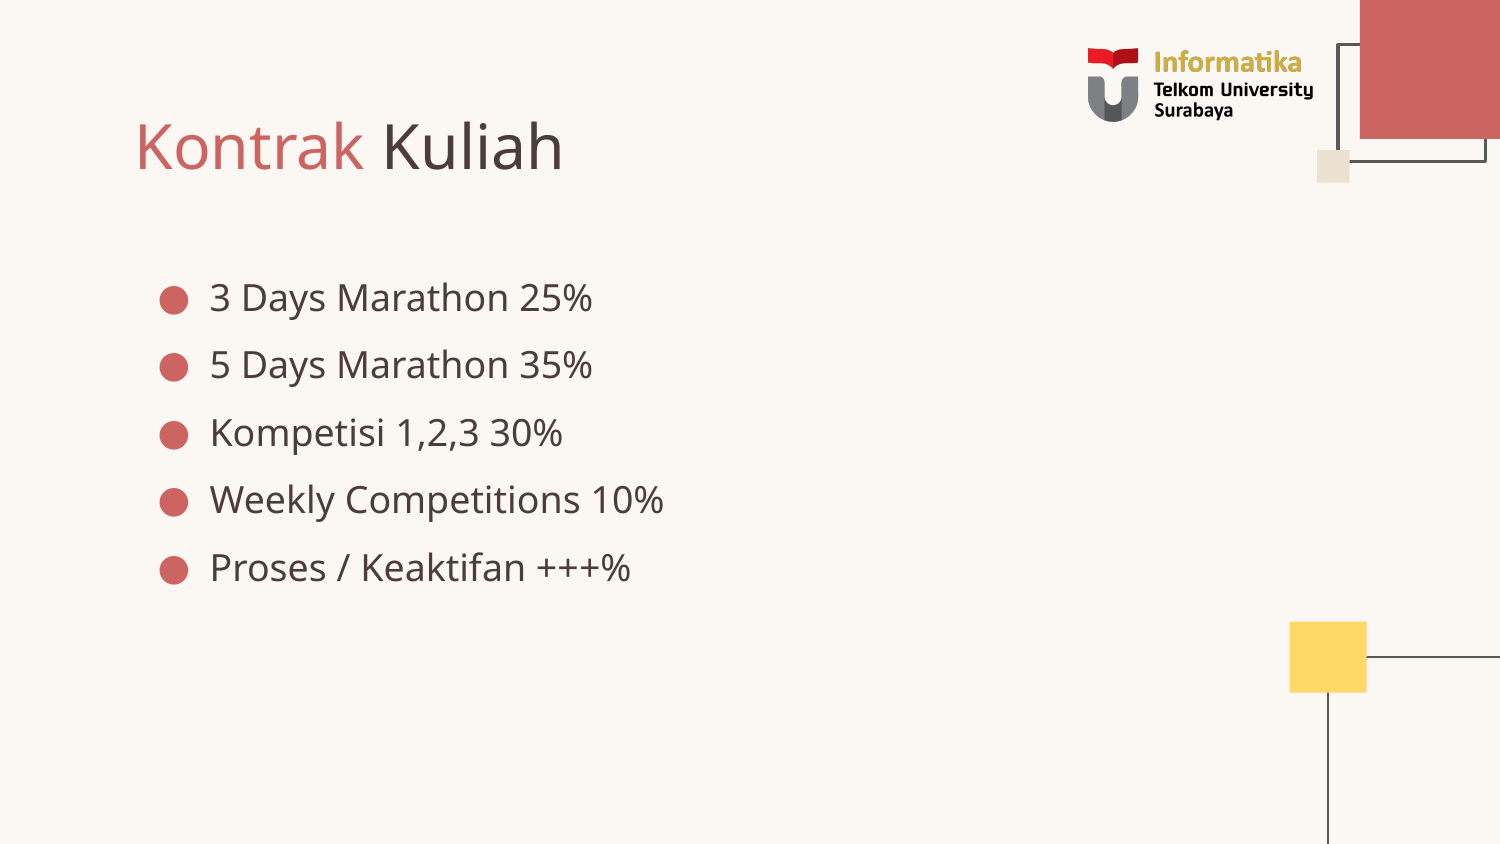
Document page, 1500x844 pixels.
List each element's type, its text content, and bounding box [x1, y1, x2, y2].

list 3 Days Marathon 25% 5 Days Marathon 35% Kompetisi 1,2,3 30% Weekly Competitions 10% Proses / Keaktifan +++% [119, 235, 1188, 766]
picture [1088, 48, 1406, 124]
title Kontrak Kuliah [119, 97, 1500, 192]
